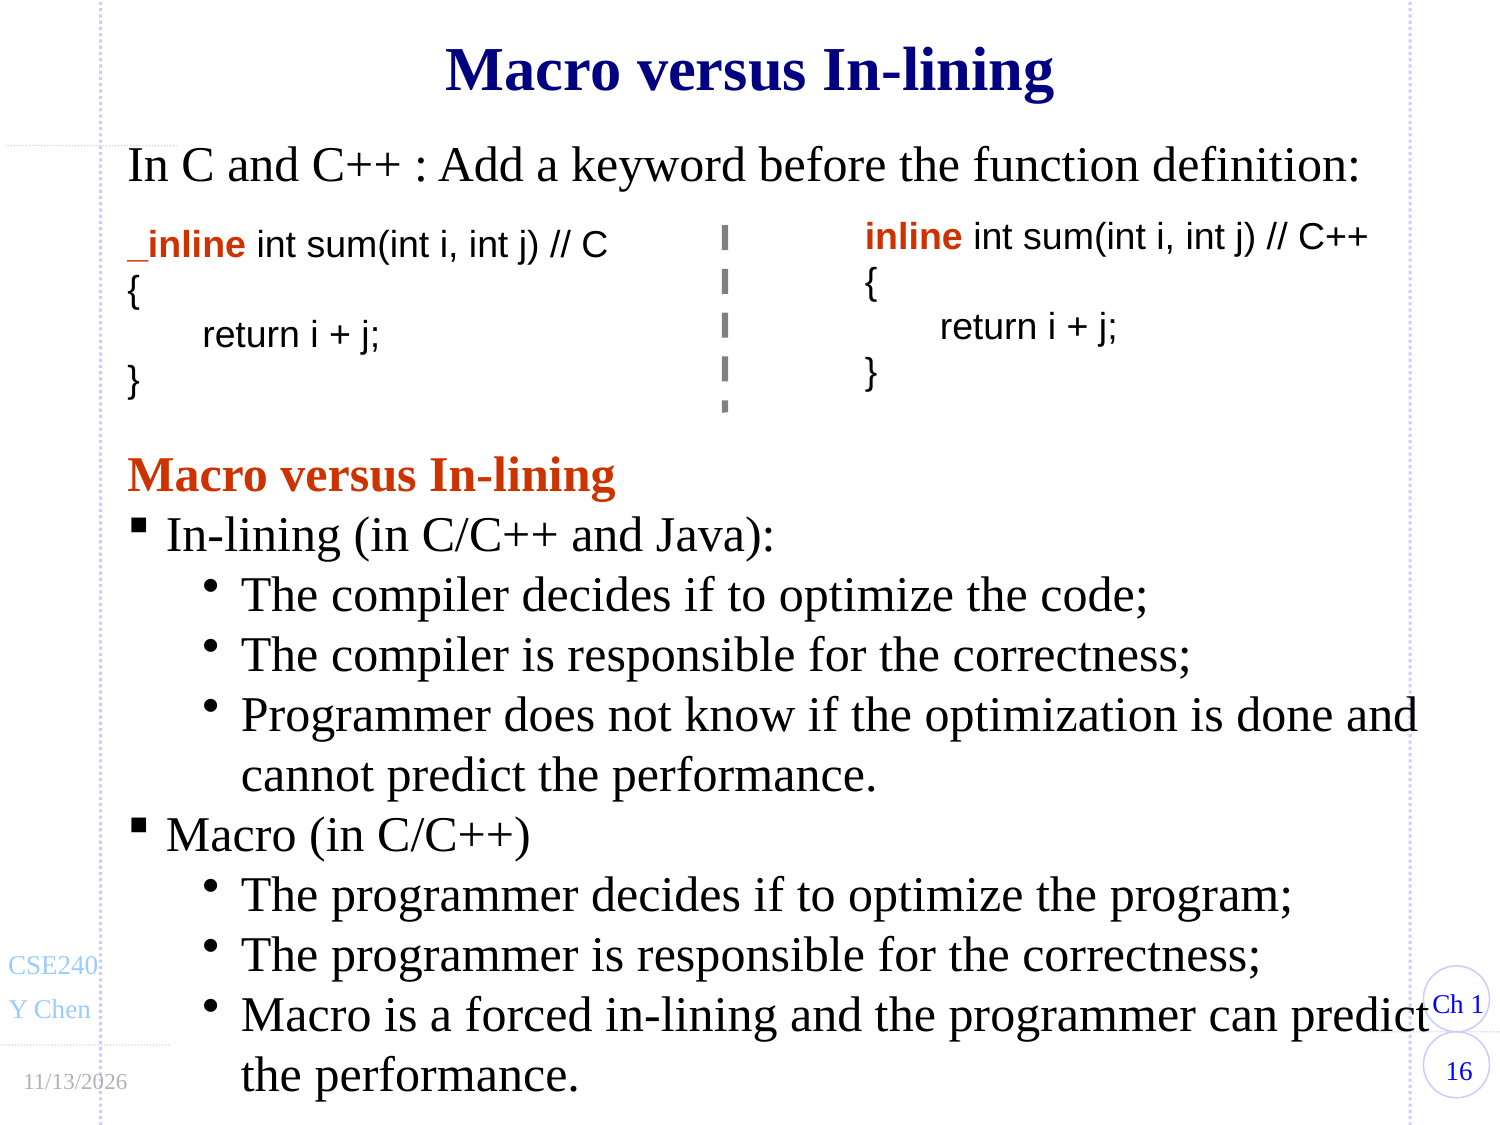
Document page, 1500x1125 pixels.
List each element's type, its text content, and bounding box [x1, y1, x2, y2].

text_box In C and C++ : Add a keyword before the function definition: [112, 108, 1413, 199]
text_box _inline int sum(int i, int j) // C { return i + j; } [112, 212, 738, 408]
text_box Macro versus In-lining In-lining (in C/C++ and Java): The compiler decides if to optimize the code; The compiler is responsible for the correctness; Programmer does not know if the optimization is done and cannot predict the performance. Macro (in C/C++) The programmer decides if to optimize the program; The programmer is responsible for the correctness; Macro is a forced in-lining and the programmer can predict the performance. [112, 433, 1450, 1109]
text_box inline int sum(int i, int j) // C++ { return i + j; } [849, 204, 1475, 400]
title Macro versus In-lining [110, 24, 1391, 118]
